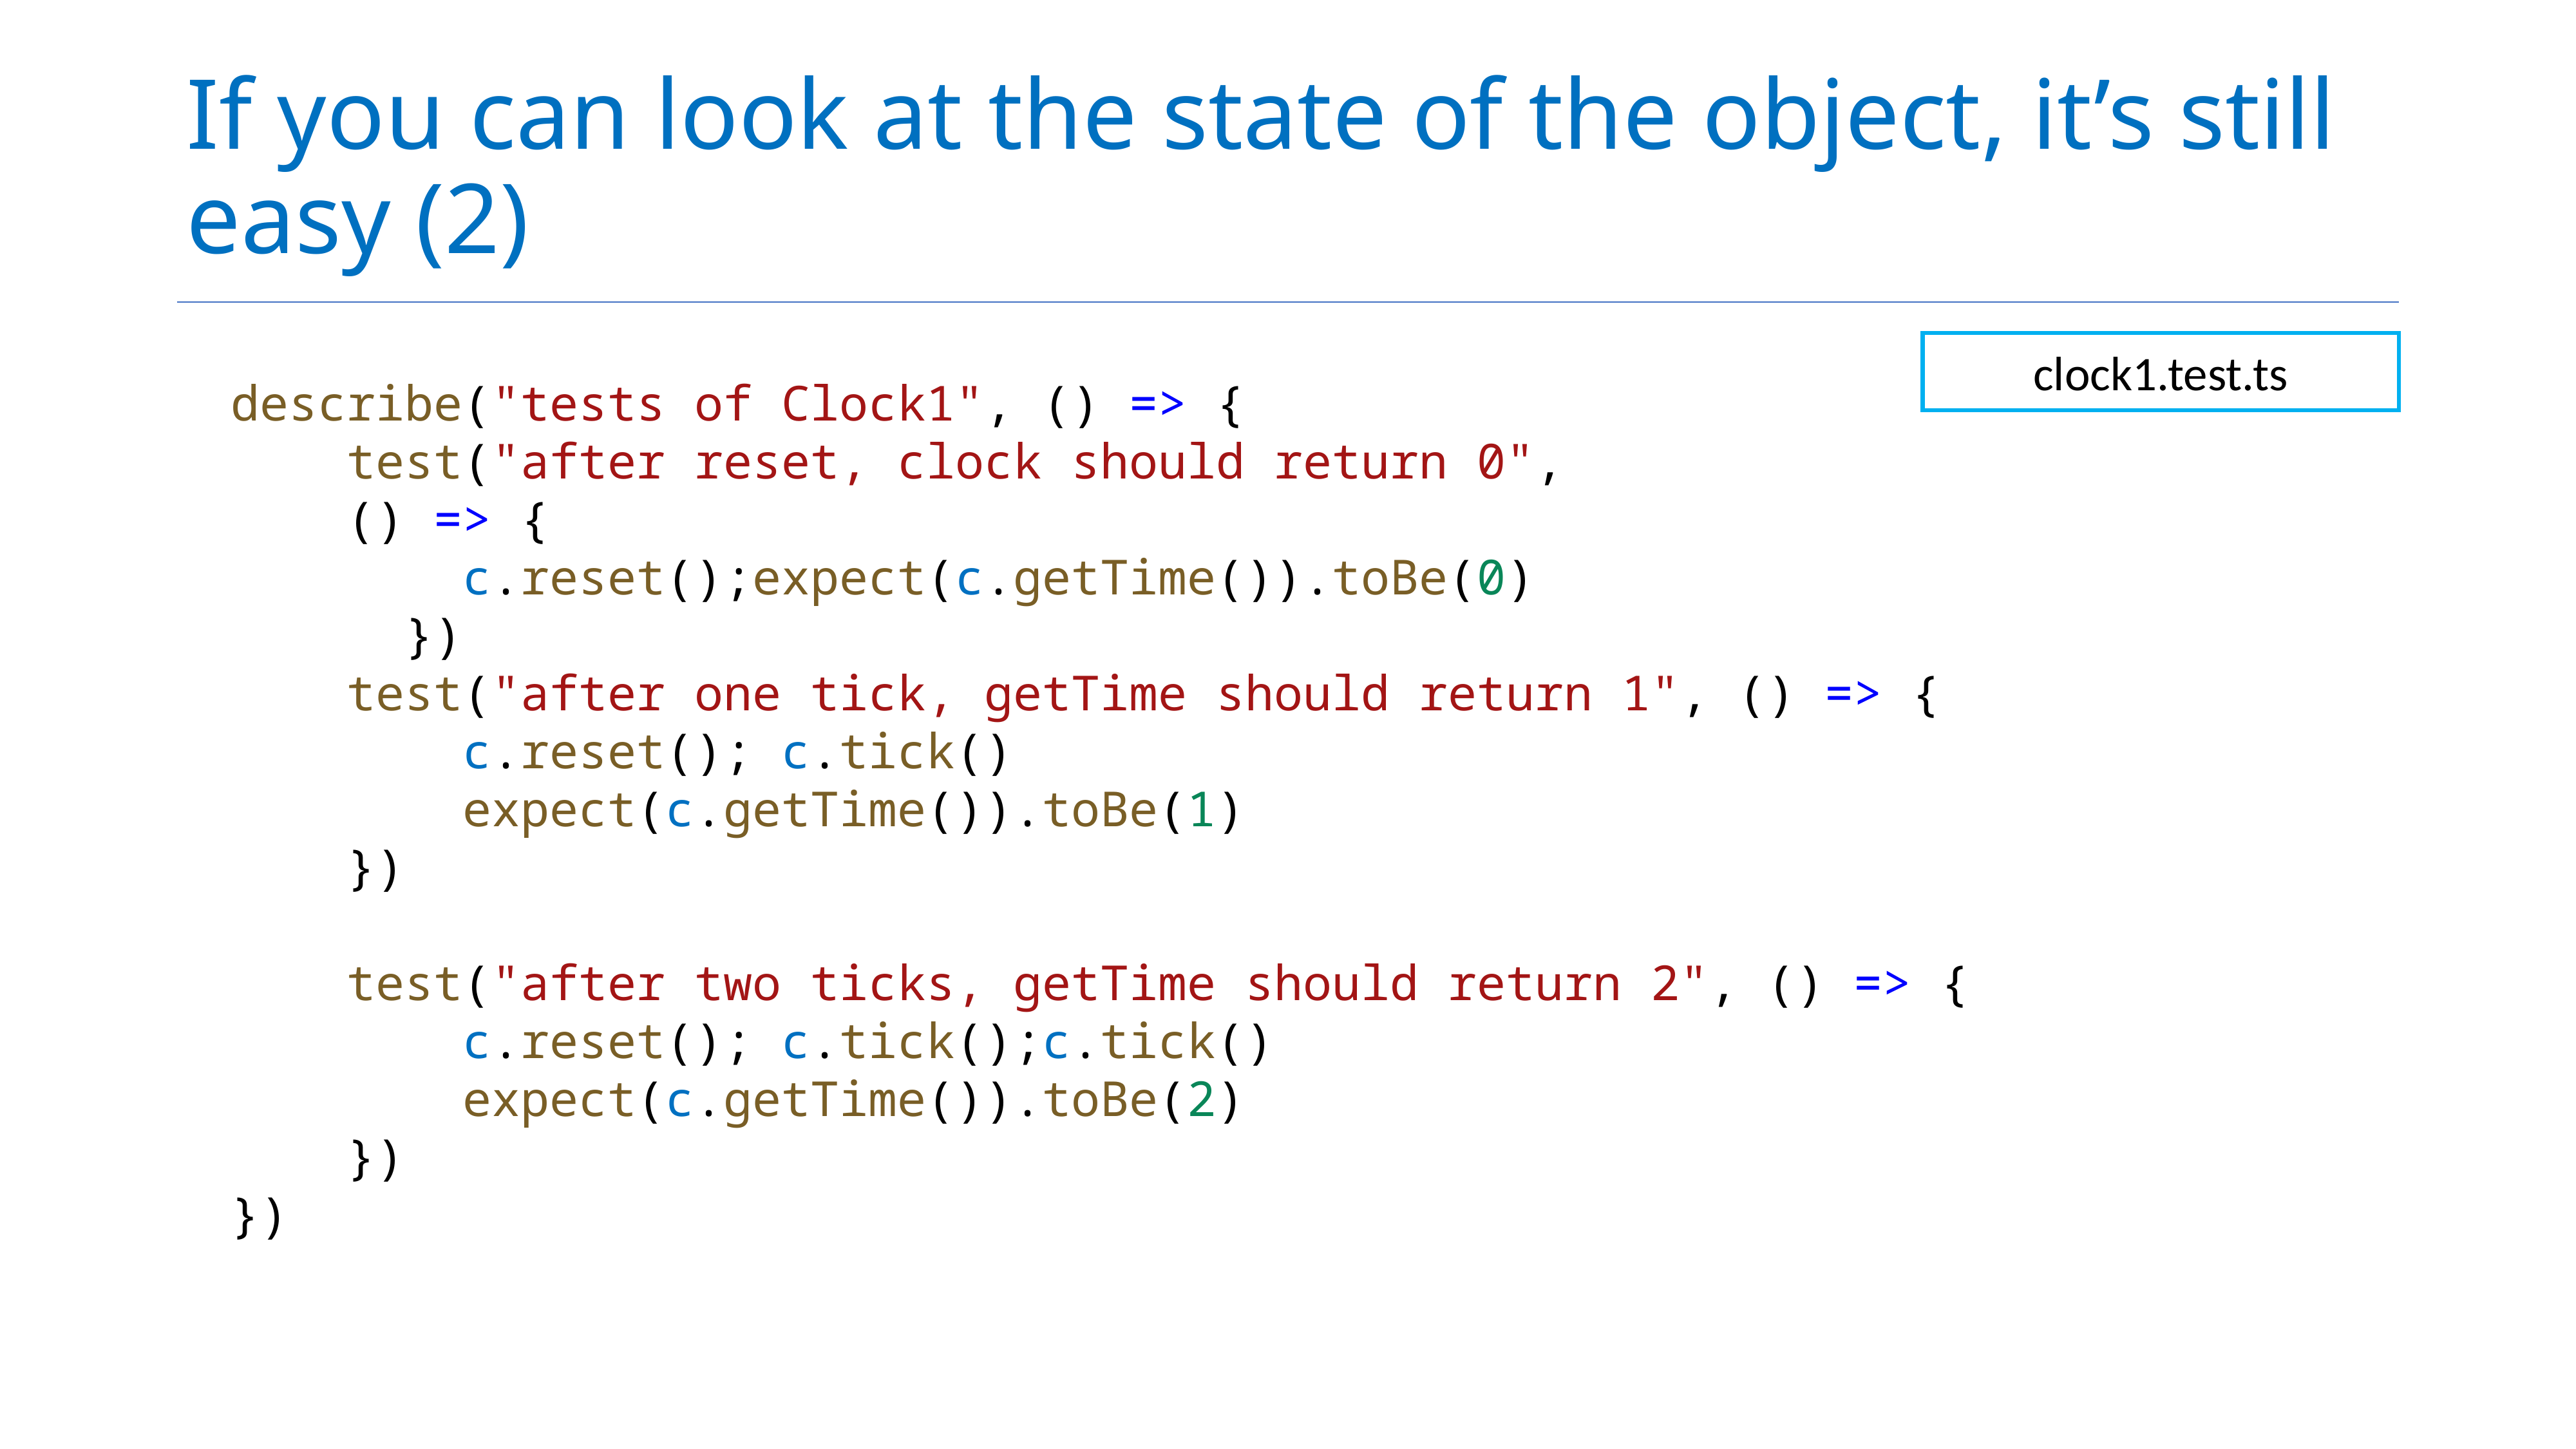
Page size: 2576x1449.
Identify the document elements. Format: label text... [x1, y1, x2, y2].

title If you can look at the state of the object, it’s still easy (2) [176, 3, 2400, 285]
text_box clock1.test.ts [1922, 332, 2399, 410]
text_box describe("tests of Clock1", () => { test("after reset, clock should return 0", () => { c.reset();expect(c.getTime()).toBe(0) }) test("after one tick, getTime should return 1", () => { c.reset(); c.tick() expect(c.getTime()).toBe(1) }) test("after two ticks, getTime should return 2", () => { c.reset(); c.tick();c.tick() expect(c.getTime()).toBe(2) }) }) [222, 368, 2050, 1247]
